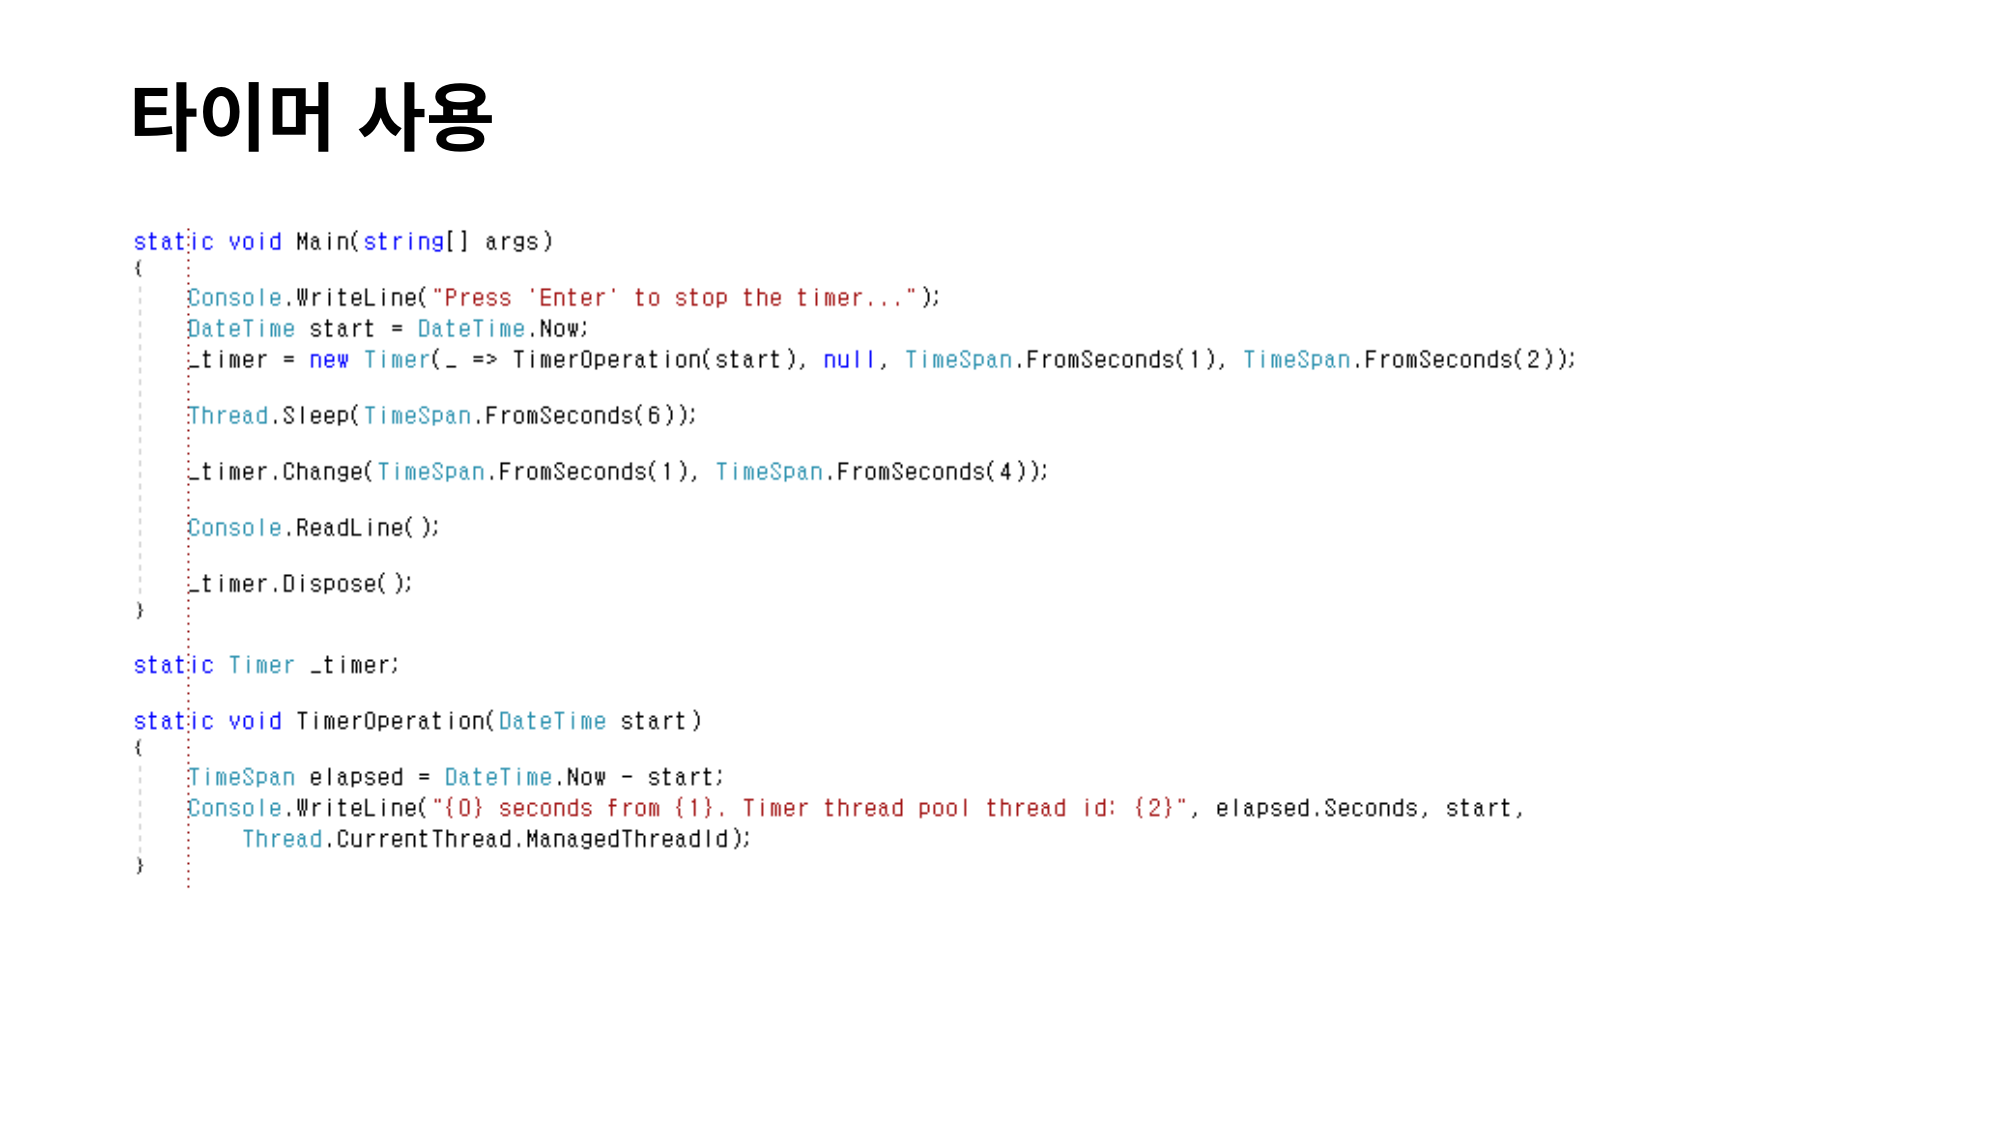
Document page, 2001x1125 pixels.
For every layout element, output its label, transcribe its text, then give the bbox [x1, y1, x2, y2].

text_box 타이머 사용 [114, 63, 511, 168]
picture [128, 227, 1589, 892]
